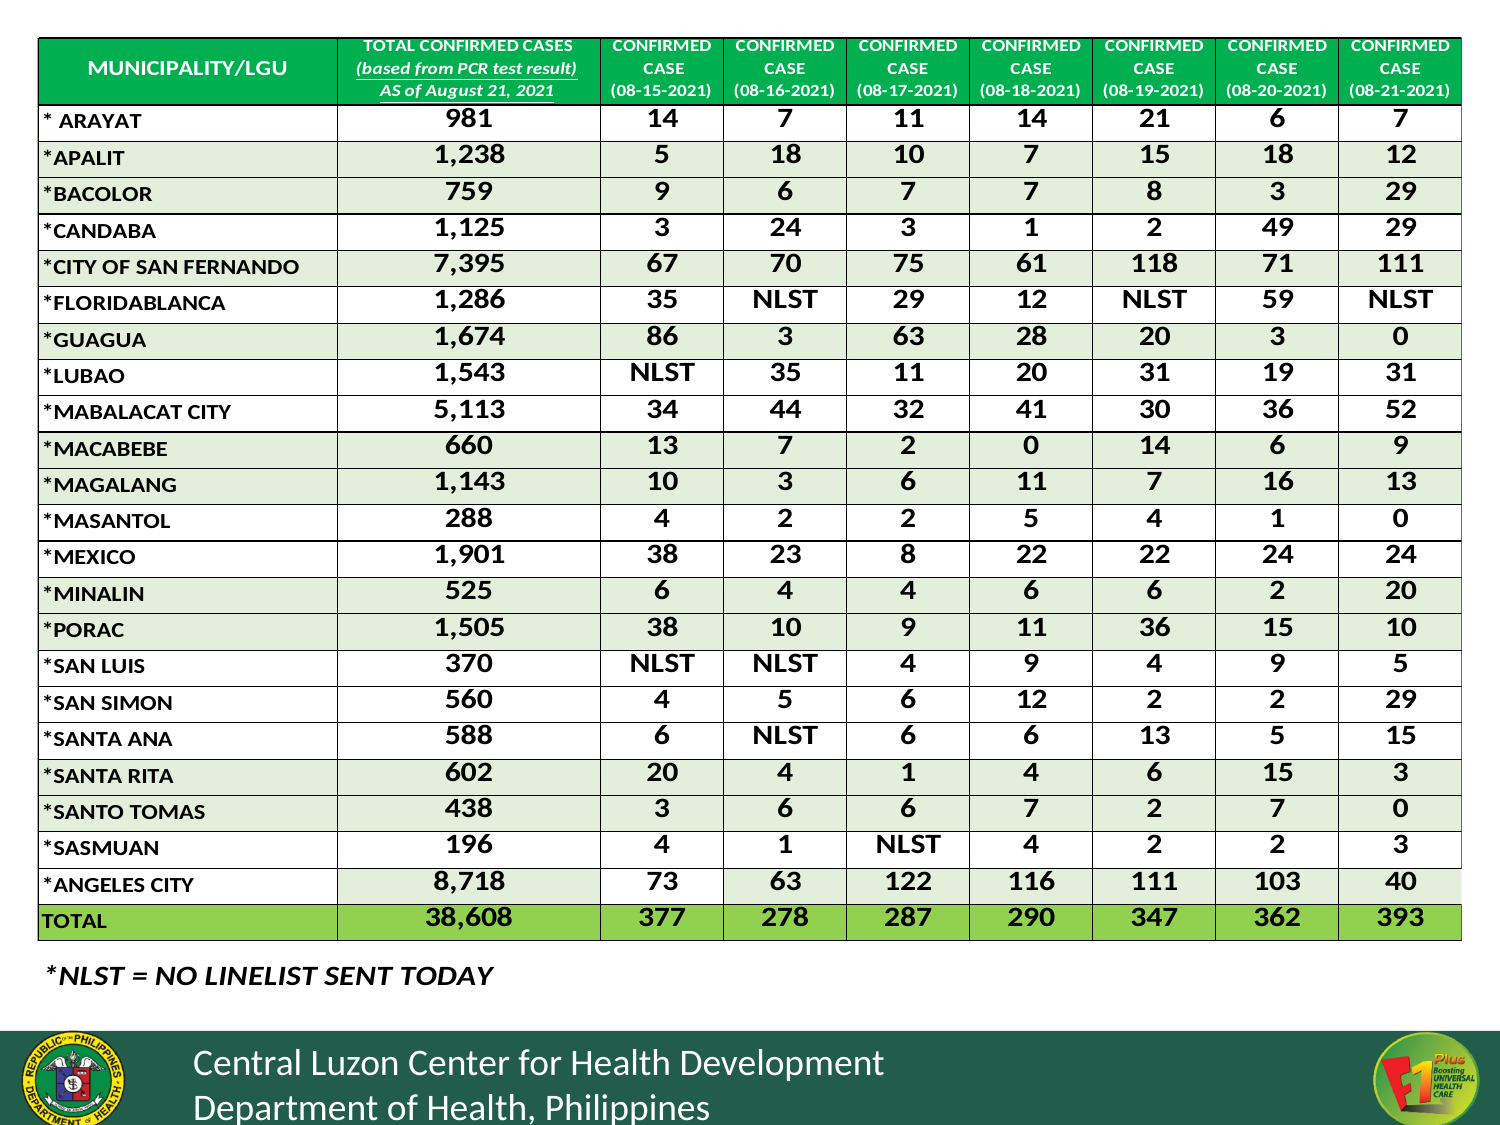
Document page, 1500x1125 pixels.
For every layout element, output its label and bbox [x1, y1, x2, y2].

text_box [37, 37, 1463, 1000]
text_box [0, 1030, 1500, 1125]
